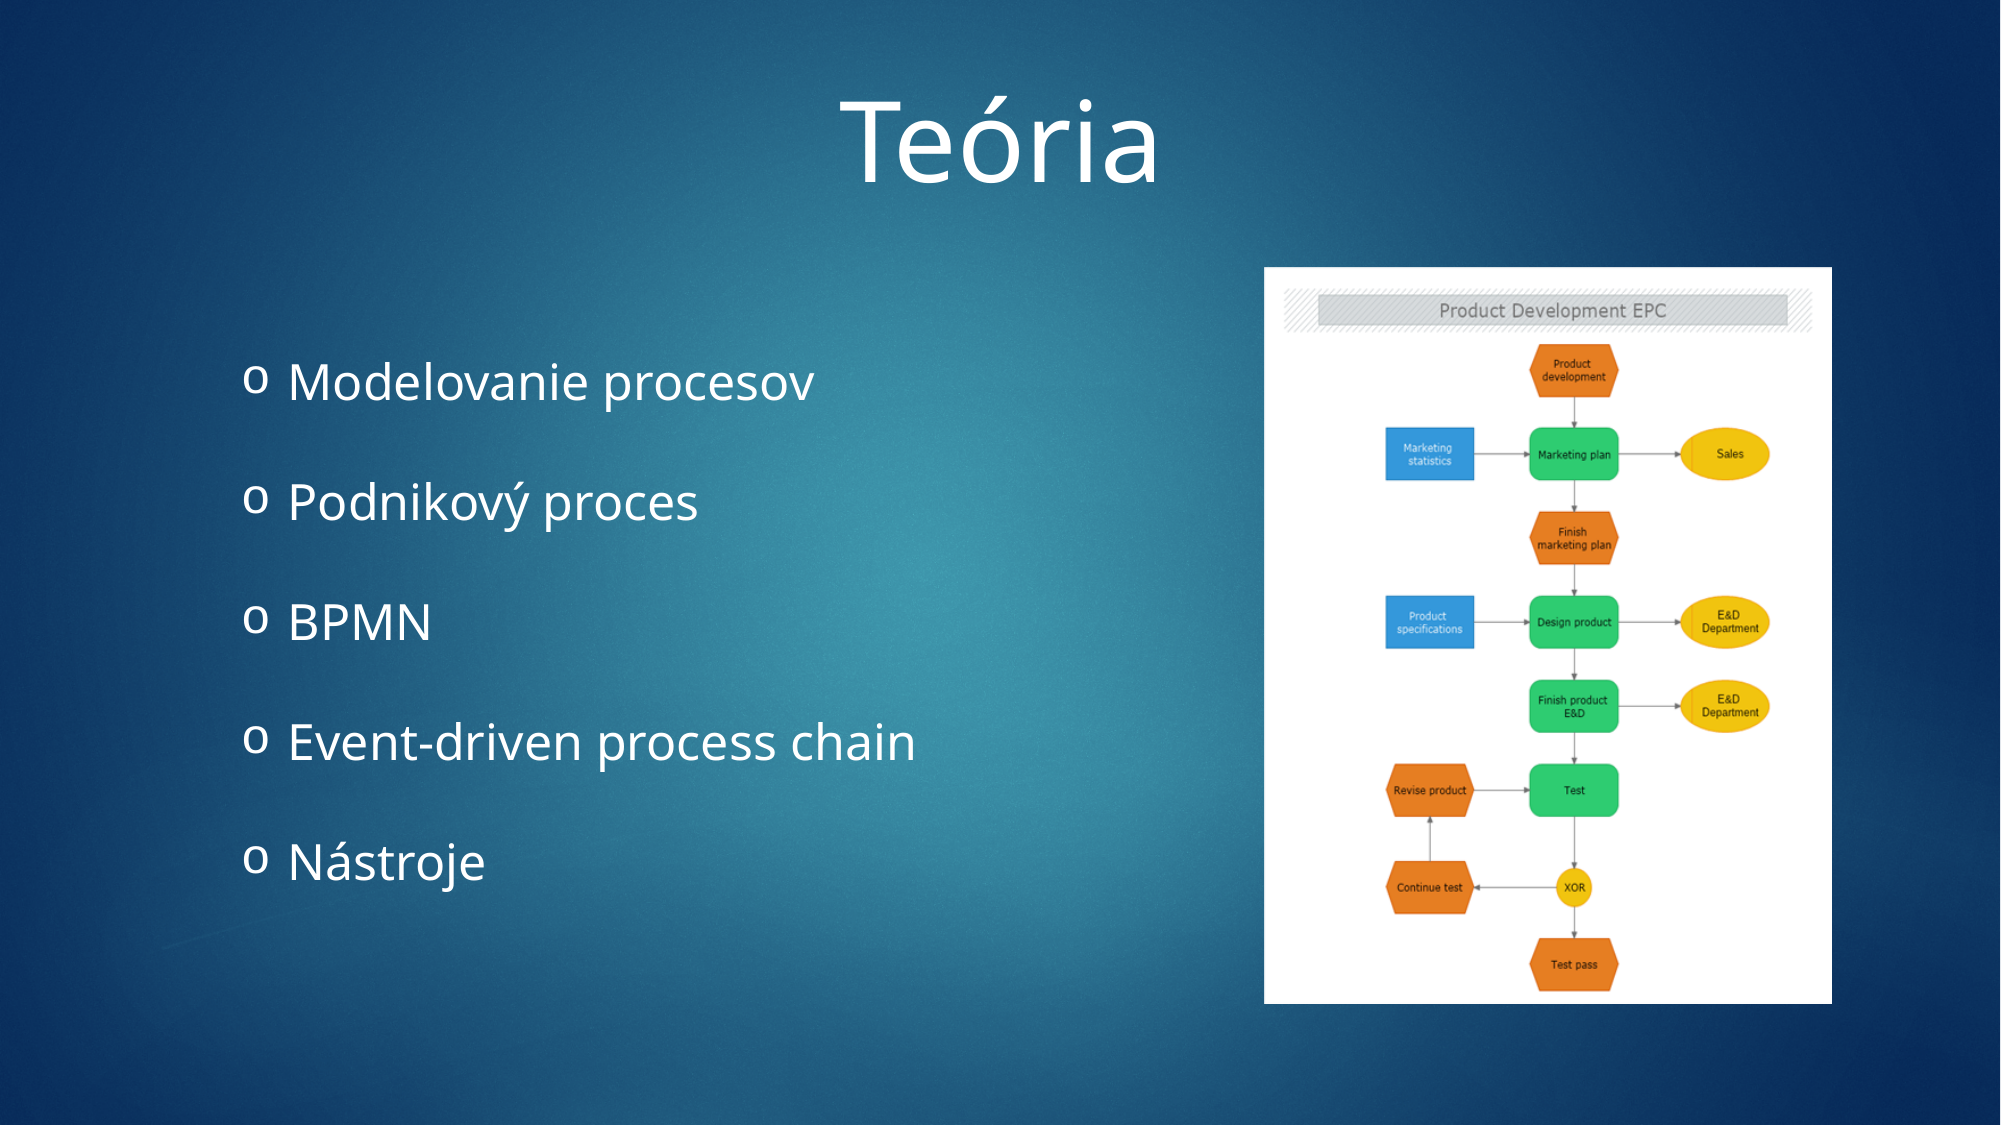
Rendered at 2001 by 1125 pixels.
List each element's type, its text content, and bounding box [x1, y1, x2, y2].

text_box Teória [80, 62, 1923, 213]
text_box Modelovanie procesov Podnikový proces BPMN Event-driven process chain Nástroje [226, 342, 1251, 898]
picture [1264, 266, 1832, 1004]
